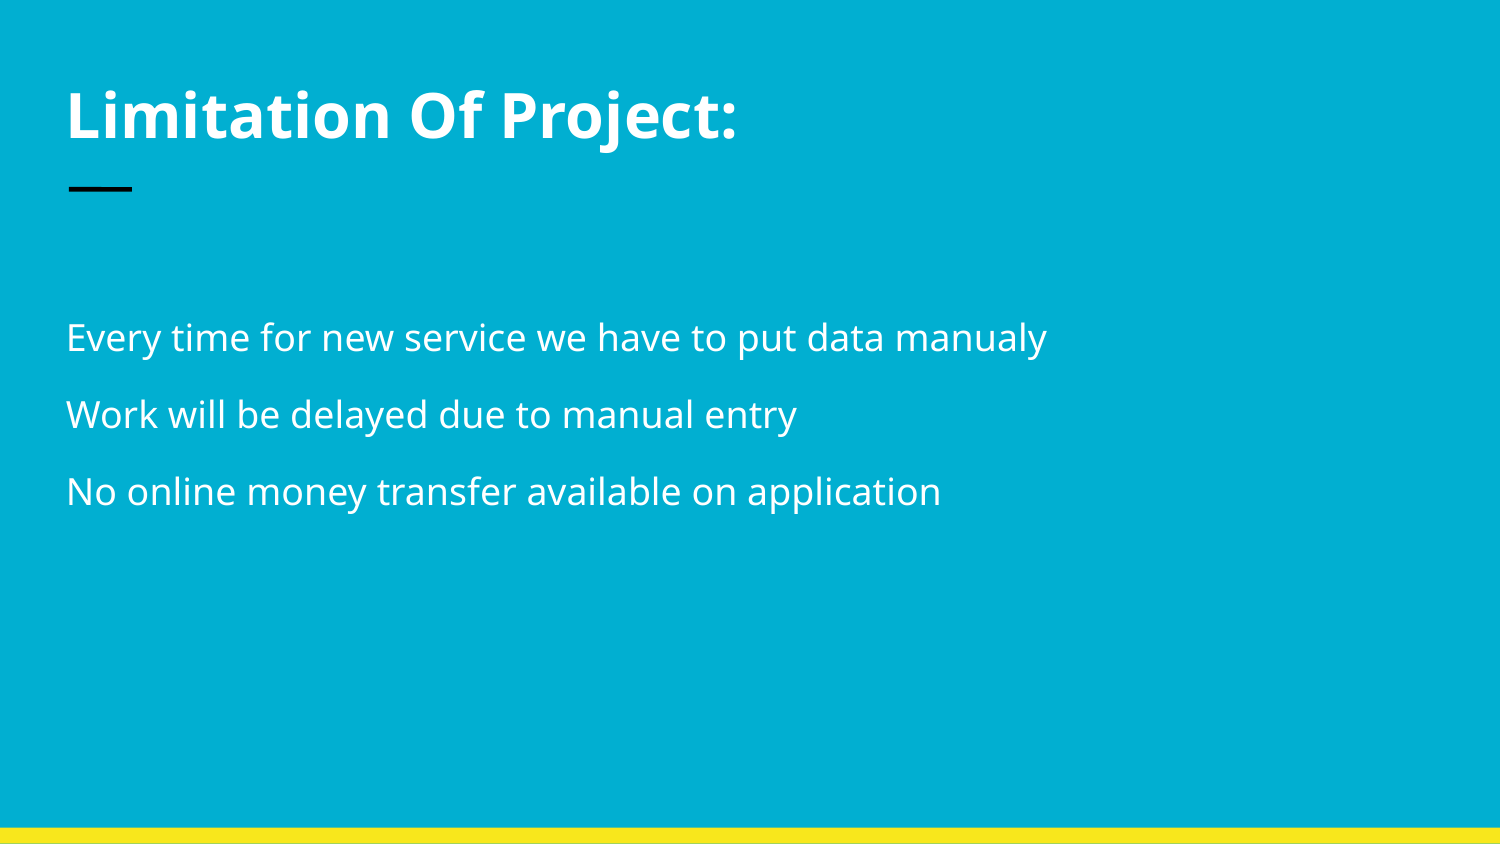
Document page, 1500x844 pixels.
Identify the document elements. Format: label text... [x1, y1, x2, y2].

text_box Limitation Of Project: [51, 61, 1449, 167]
text_box Every time for new service we have to put data manualy Work will be delayed due to manual entry No online money transfer available on application [51, 232, 1449, 750]
